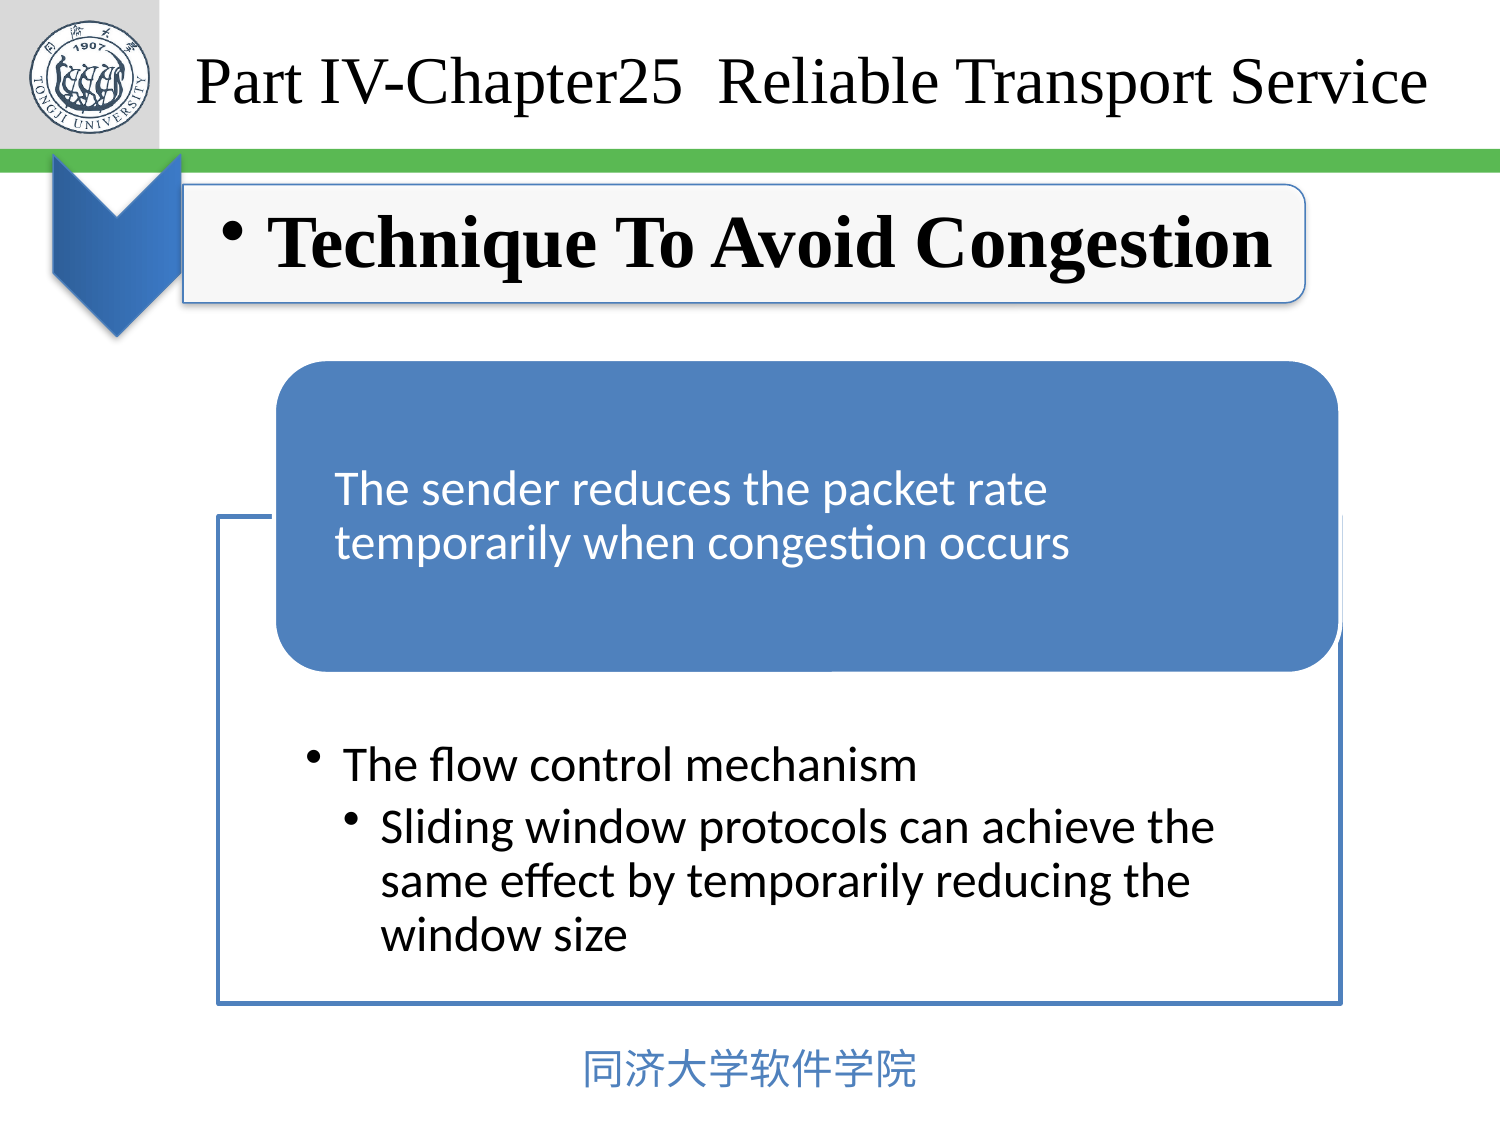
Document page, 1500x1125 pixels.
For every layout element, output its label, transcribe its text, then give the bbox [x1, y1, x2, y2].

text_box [182, 184, 1306, 304]
title Part IV-Chapter25 Reliable Transport Service [180, 3, 1471, 151]
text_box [218, 336, 1341, 1026]
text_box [52, 154, 181, 337]
picture [29, 20, 151, 135]
